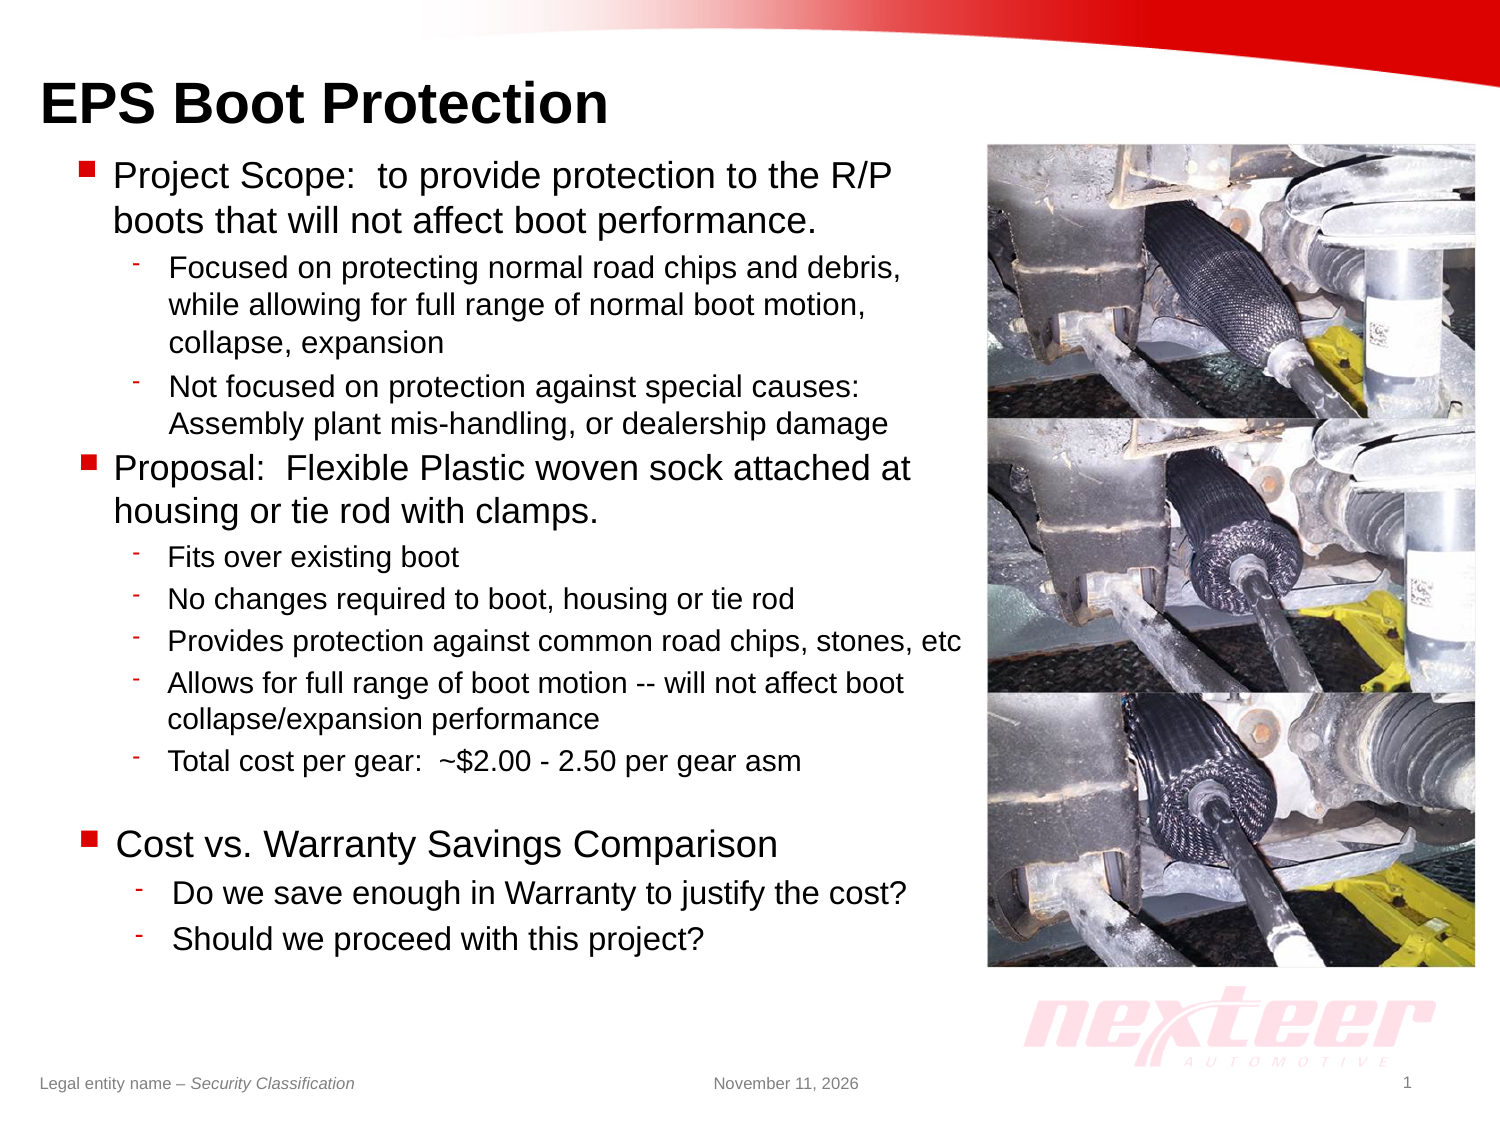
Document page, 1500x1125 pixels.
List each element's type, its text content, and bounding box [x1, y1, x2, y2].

text_box Proposal: Flexible Plastic woven sock attached at housing or tie rod with clamps. Fits over existing boot No changes required to boot, housing or tie rod Provides protection against common road chips, stones, etc Allows for full range of boot motion -- will not affect boot collapse/expansion performance Total cost per gear: ~$2.00 - 2.50 per gear asm [64, 437, 981, 800]
picture [0, 0, 1500, 968]
text_box Cost vs. Warranty Savings Comparison Do we save enough in Warranty to justify the cost? Should we proceed with this project? [64, 812, 981, 968]
text_box Project Scope: to provide protection to the R/P boots that will not affect boot performance. Focused on protecting normal road chips and debris, while allowing for full range of normal boot motion, collapse, expansion Not focused on protection against special causes: Assembly plant mis-handling, or dealership damage [61, 143, 984, 450]
title EPS Boot Protection [24, 24, 1376, 176]
